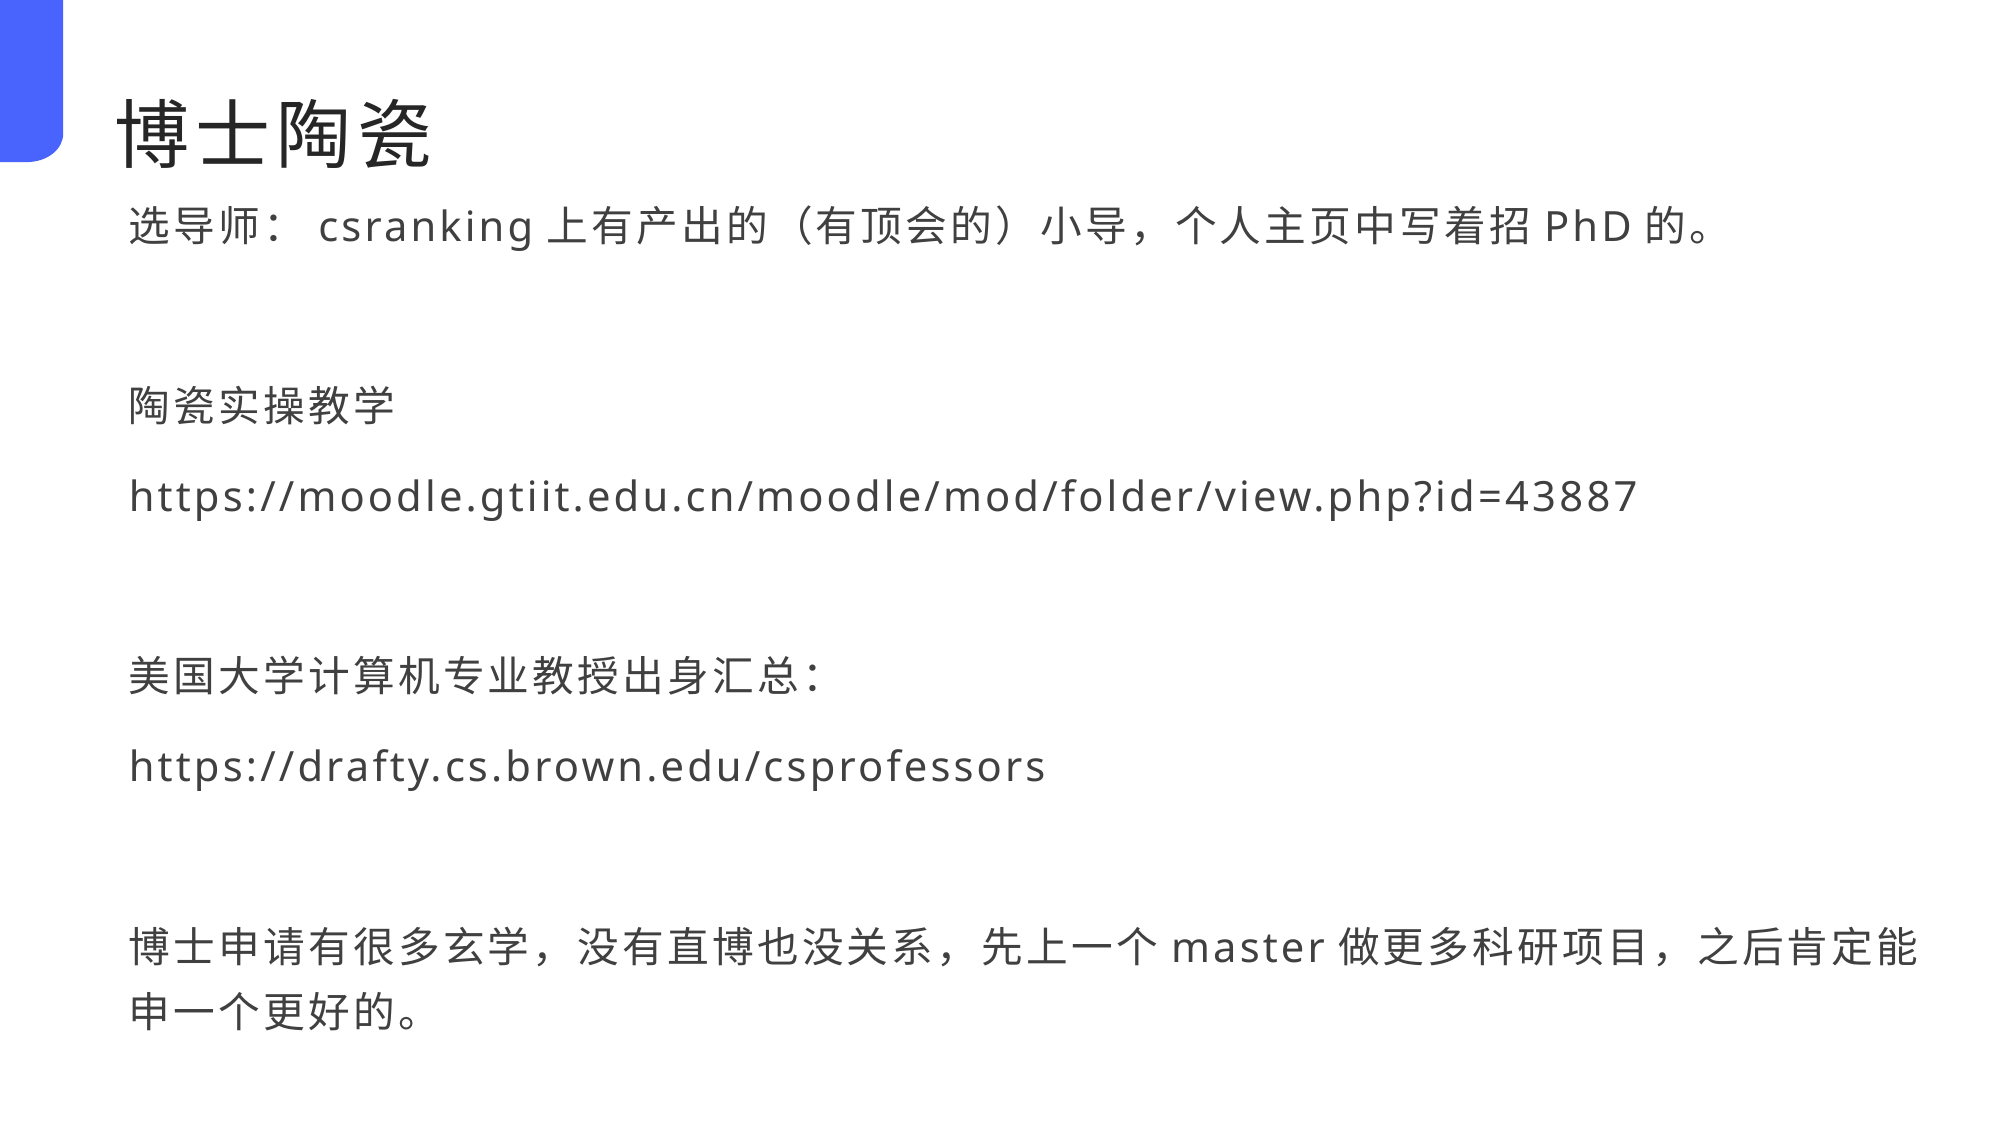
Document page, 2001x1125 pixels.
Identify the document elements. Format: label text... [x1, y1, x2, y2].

title 博士陶瓷 [114, 59, 1886, 178]
list 选导师：csranking上有产出的（有顶会的）小导，个人主页中写着招PhD的。 陶瓷实操教学 https://moodle.gtiit.edu.cn/moodle/mod/folder/view.php?id=43887 美国大学计算机专业教授出身汇总： https://drafty.cs.brown.edu/csprofessors 博士申请有很多玄学，没有直博也没关系，先上一个master做更多科研项目，之后肯定能申一个更好的。 [114, 177, 1969, 1110]
